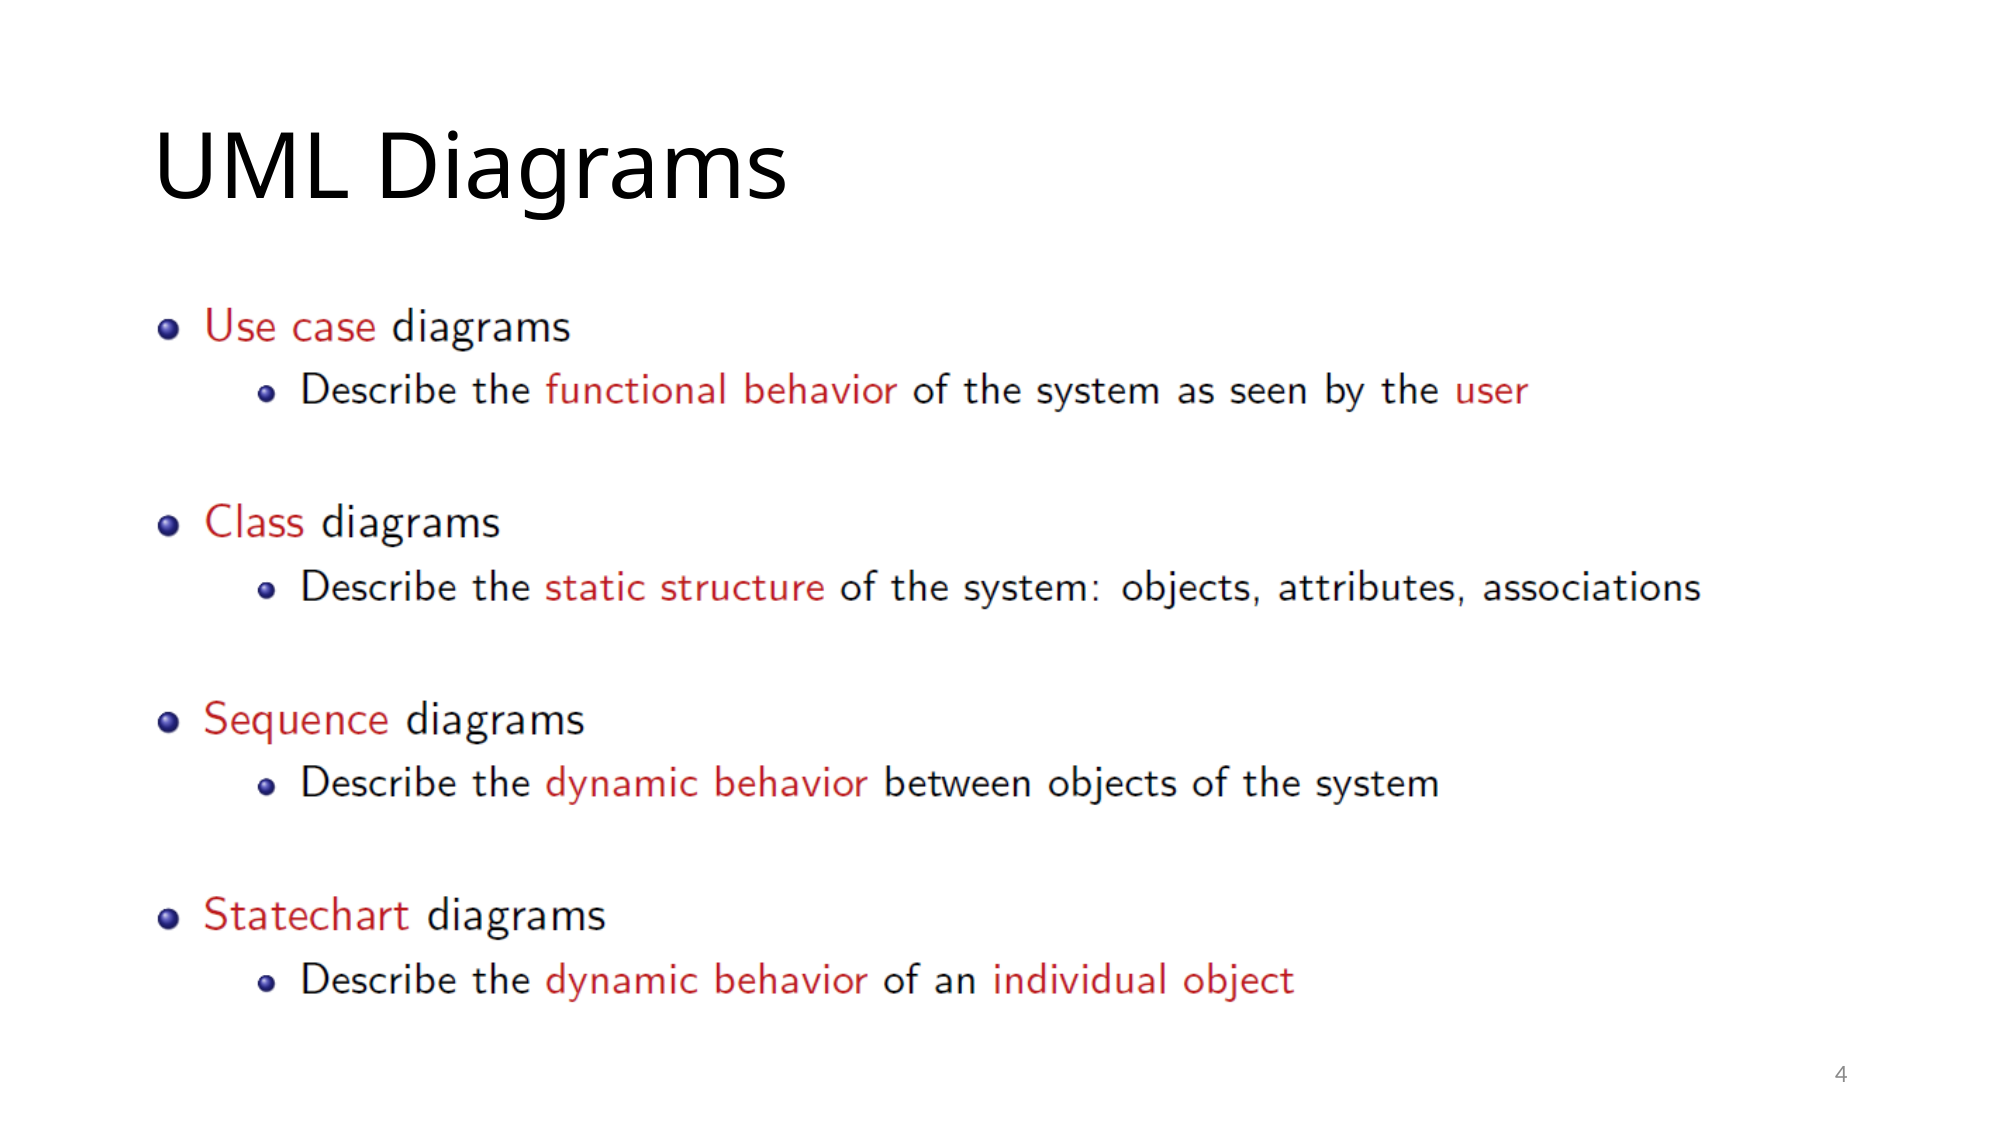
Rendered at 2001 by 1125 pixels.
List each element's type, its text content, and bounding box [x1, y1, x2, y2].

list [137, 277, 1732, 1043]
title UML Diagrams [137, 59, 1863, 278]
slide_number 4 [1412, 1042, 1863, 1103]
